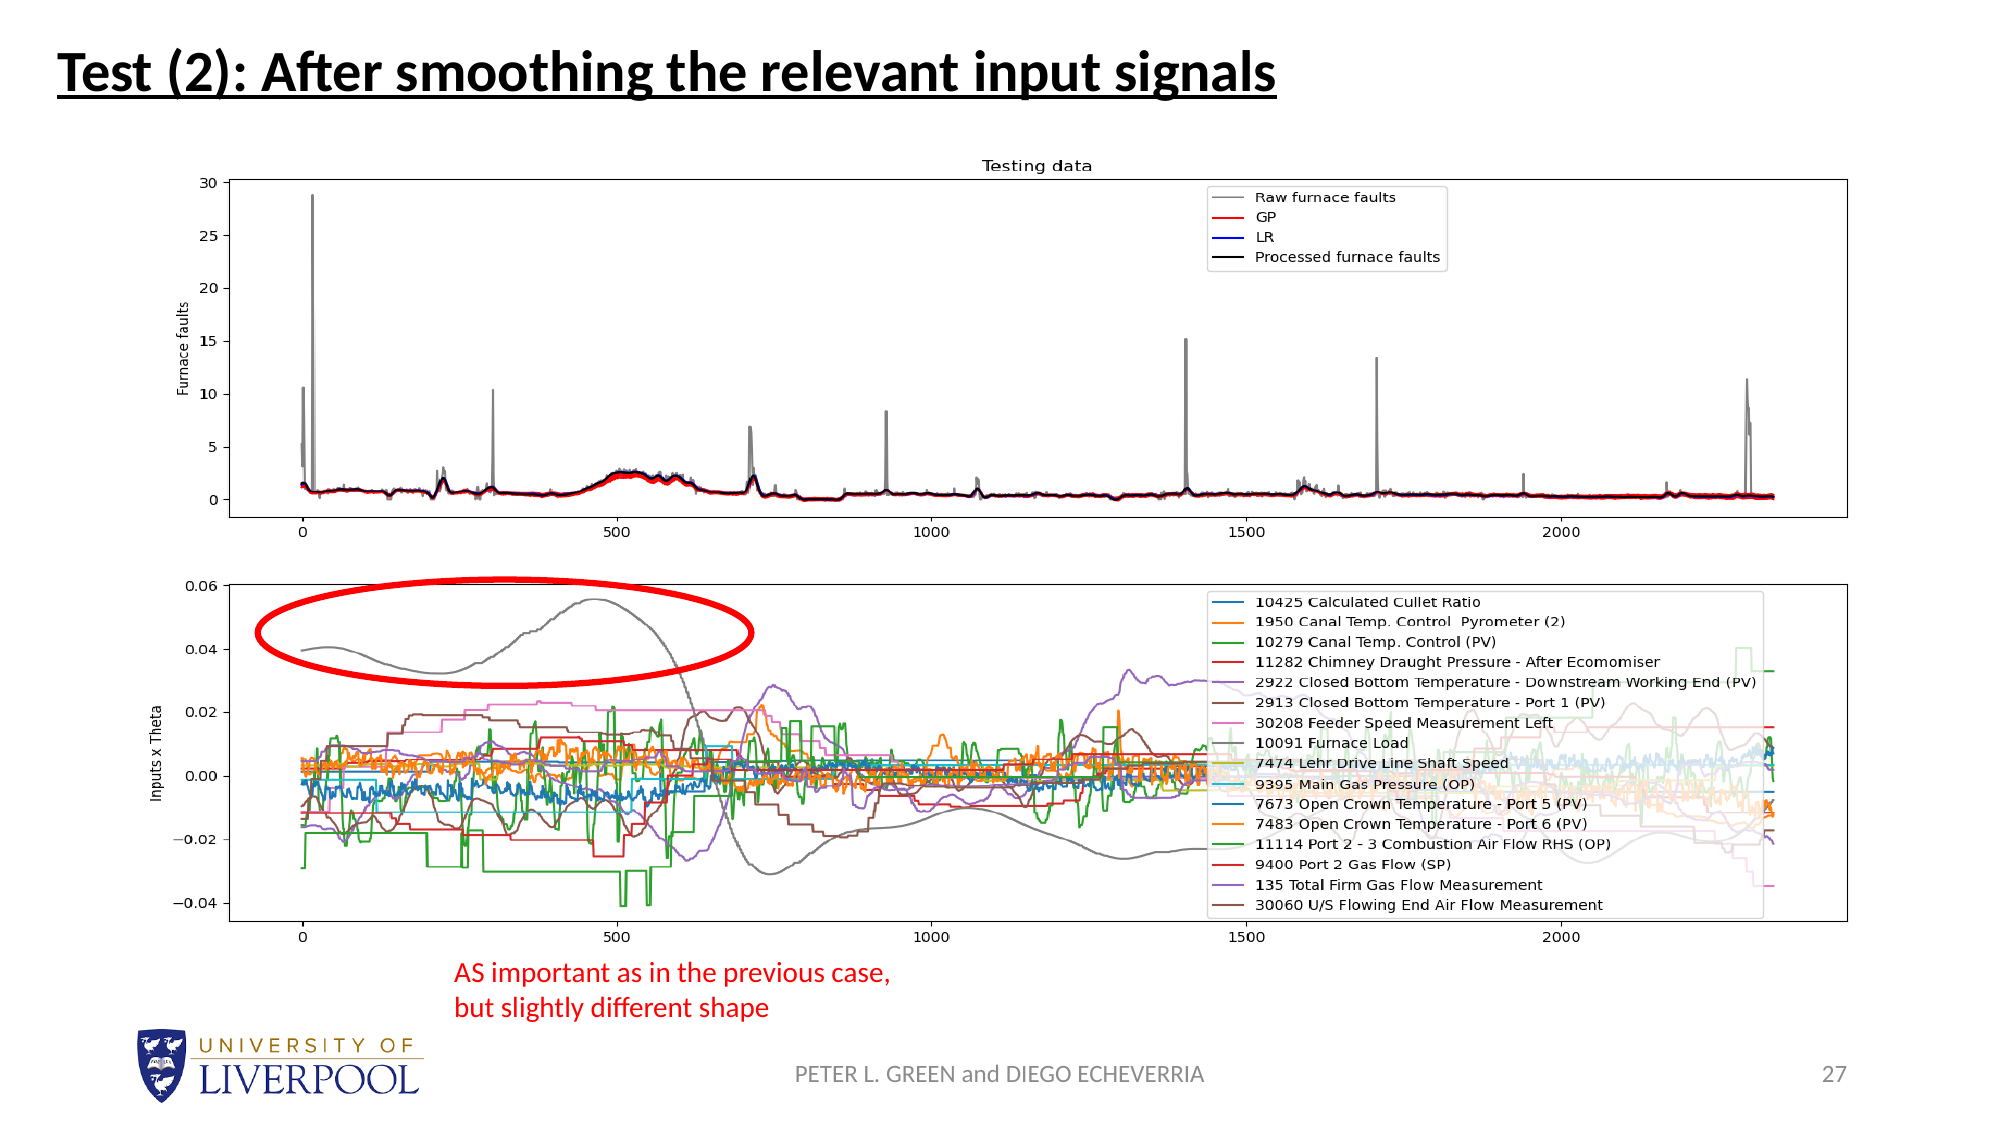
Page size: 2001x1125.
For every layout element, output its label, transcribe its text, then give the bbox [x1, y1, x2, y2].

picture [137, 1029, 424, 1103]
footer PETER L. GREEN and DIEGO ECHEVERRIA [662, 1042, 1338, 1103]
picture [145, 147, 1855, 948]
text_box AS important as in the previous case, but slightly different shape [439, 948, 953, 1031]
slide_number 27 [1412, 1042, 1863, 1103]
text_box Test (2): After smoothing the relevant input signals [42, 25, 1384, 111]
